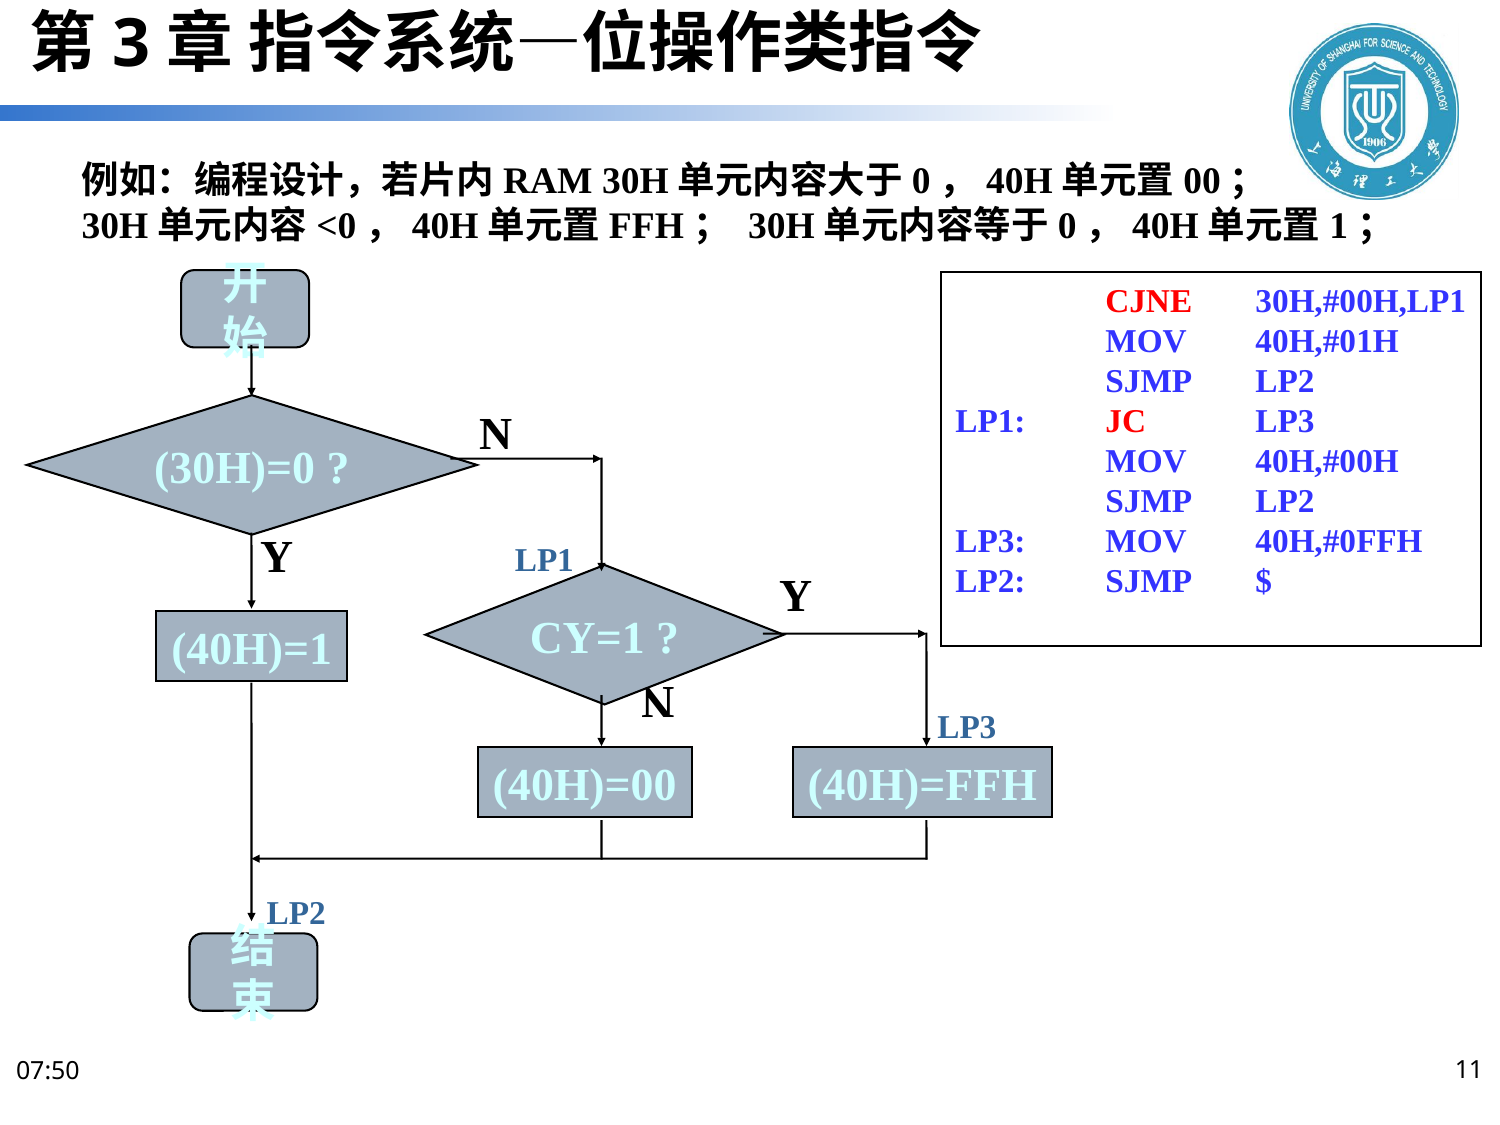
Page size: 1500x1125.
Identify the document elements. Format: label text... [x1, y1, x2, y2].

slide_number 11 [1172, 1045, 1499, 1125]
picture [0, 105, 1119, 121]
picture [1288, 23, 1459, 200]
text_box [38, 270, 1054, 1011]
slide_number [0, 1046, 327, 1125]
text_box 例如：编程设计，若片内RAM 30H单元内容大于0，40H单元置00； 30H单元内容<0，40H单元置FFH； 30H单元内容等于0，40H单元置1； [66, 148, 1410, 254]
text_box 第3章 指令系统—位操作类指令 [0, 0, 1093, 103]
text_box CJNE 30H,#00H,LP1 MOV 40H,#01H SJMP LP2 LP1: JC LP3 MOV 40H,#00H SJMP LP2 LP3: MOV 40H,#0FFH LP2: SJMP $ [1055, 271, 1482, 646]
